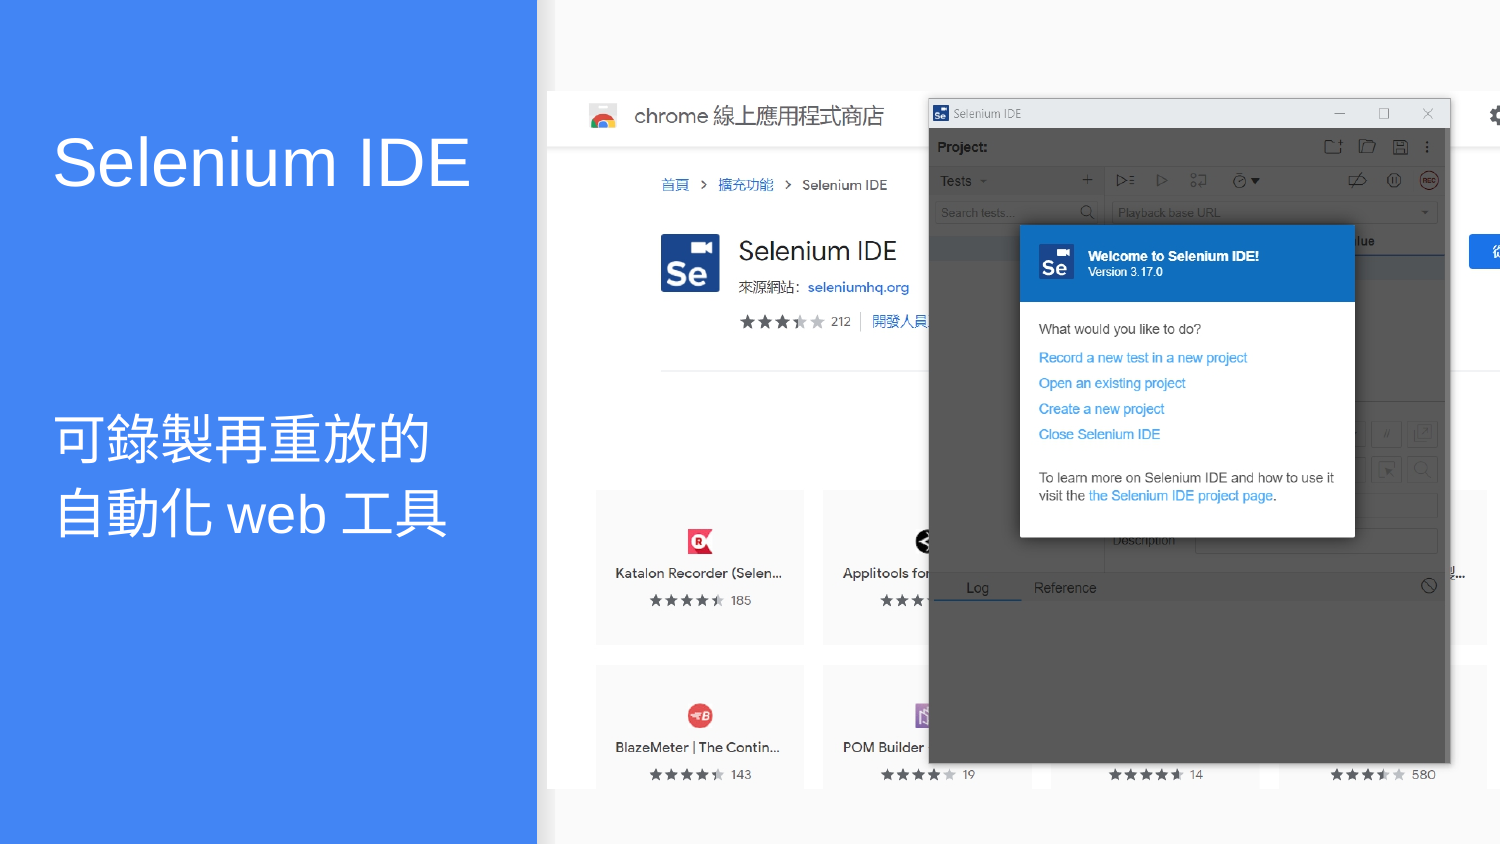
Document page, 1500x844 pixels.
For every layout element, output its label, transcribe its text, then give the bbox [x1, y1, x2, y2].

list 可錄製再重放的自動化web工具 [37, 380, 498, 844]
title Selenium IDE [37, 58, 498, 216]
picture [547, 90, 1500, 790]
